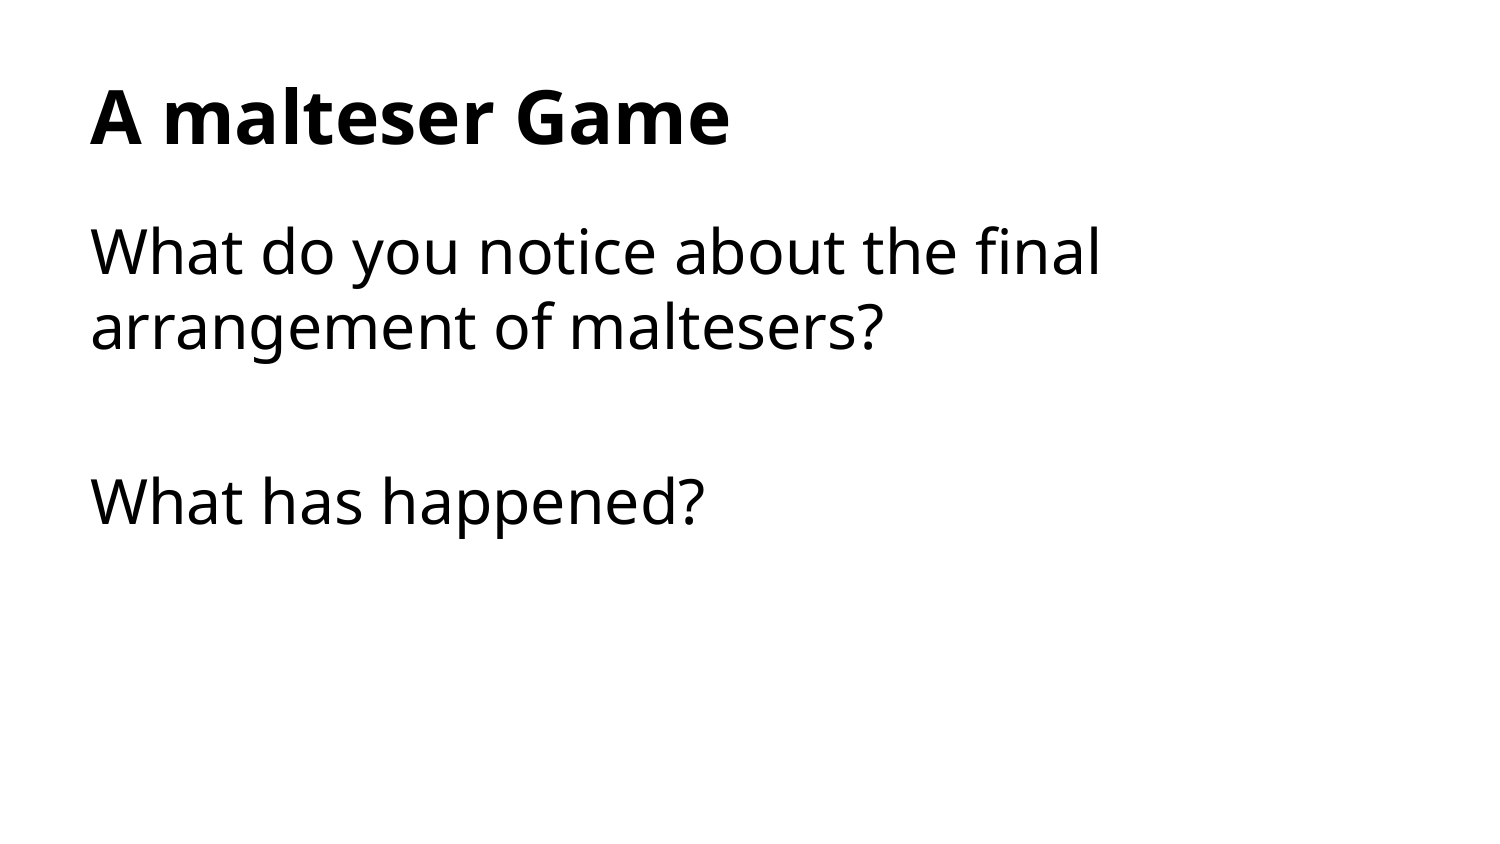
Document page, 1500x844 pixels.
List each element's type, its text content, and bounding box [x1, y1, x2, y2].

list What do you notice about the final arrangement of maltesers? What has happened? [75, 196, 1425, 808]
title A malteser Game [75, 33, 1425, 175]
